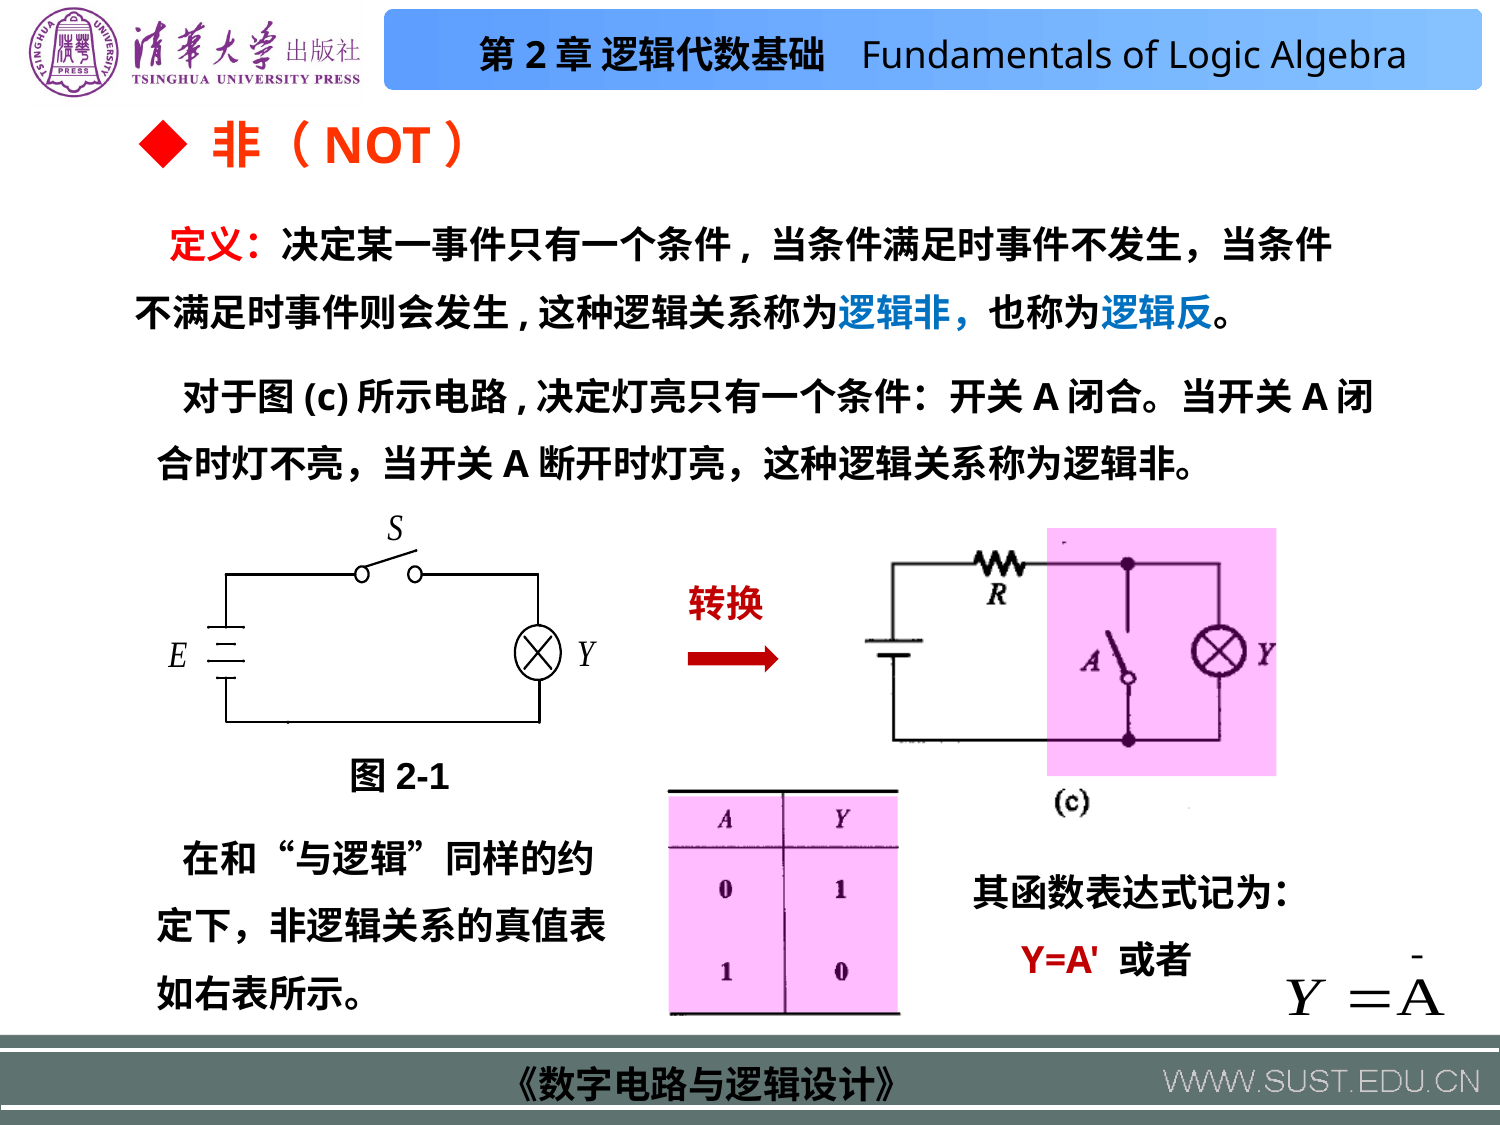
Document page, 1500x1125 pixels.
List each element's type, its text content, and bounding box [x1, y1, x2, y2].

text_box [1276, 929, 1457, 1025]
text_box 对于图(c)所示电路,决定灯亮只有一个条件：开关A闭合。当开关A闭合时灯不亮，当开关A断开时灯亮，这种逻辑关系称为逻辑非。 [141, 342, 1391, 493]
text_box ◆ 非（NOT） [123, 105, 509, 181]
picture [25, 0, 363, 107]
text_box 在和“与逻辑”同样的约定下，非逻辑关系的真值表如右表所示。 [141, 804, 644, 1022]
text_box [687, 645, 779, 673]
text_box 定义：决定某一事件只有一个条件, 当条件满足时事件不发生，当条件不满足时事件则会发生,这种逻辑关系称为逻辑非，也称为逻辑反。 [120, 191, 1375, 342]
text_box 其函数表达式记为： Y=A' 或者 [957, 838, 1375, 989]
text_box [141, 502, 622, 805]
text_box [1151, 1057, 1492, 1105]
picture [650, 489, 1277, 1033]
text_box 转换 [673, 572, 792, 633]
